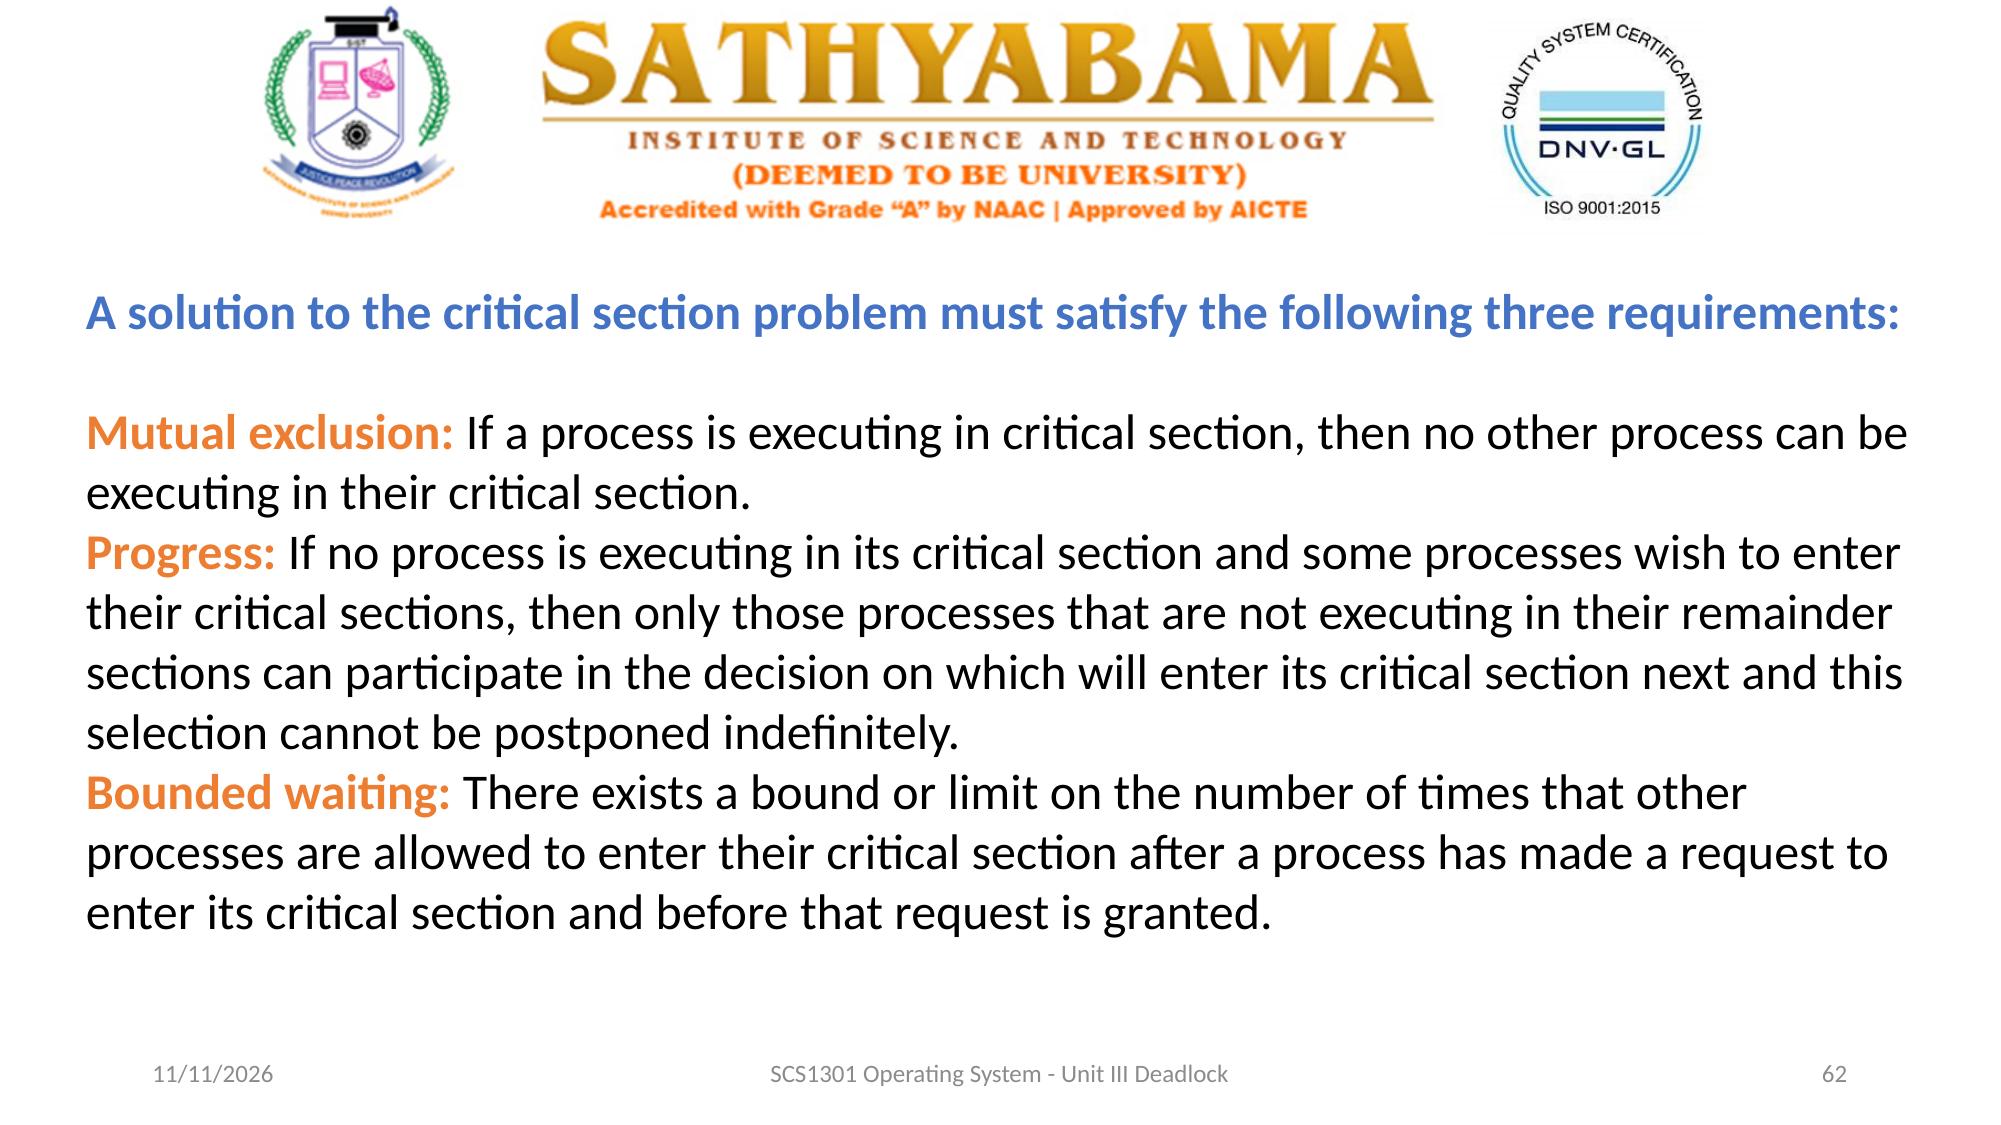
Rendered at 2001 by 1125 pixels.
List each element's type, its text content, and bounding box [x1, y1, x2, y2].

text_box A solution to the critical section problem must satisfy the following three requirements: Mutual exclusion: If a process is executing in critical section, then no other process can be executing in their critical section. Progress: If no process is executing in its critical section and some processes wish to enter their critical sections, then only those processes that are not executing in their remainder sections can participate in the decision on which will enter its critical section next and this selection cannot be postponed indefinitely. Bounded waiting: There exists a bound or limit on the number of times that other processes are allowed to enter their critical section after a process has made a request to enter its critical section and before that request is granted. [71, 226, 1929, 947]
picture [248, 3, 469, 226]
footer SCS1301 Operating System - Unit III Deadlock [662, 1042, 1338, 1103]
slide_number 62 [1412, 1042, 1863, 1103]
picture [1482, 8, 1711, 226]
picture [529, 0, 1446, 226]
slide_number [137, 1042, 588, 1103]
